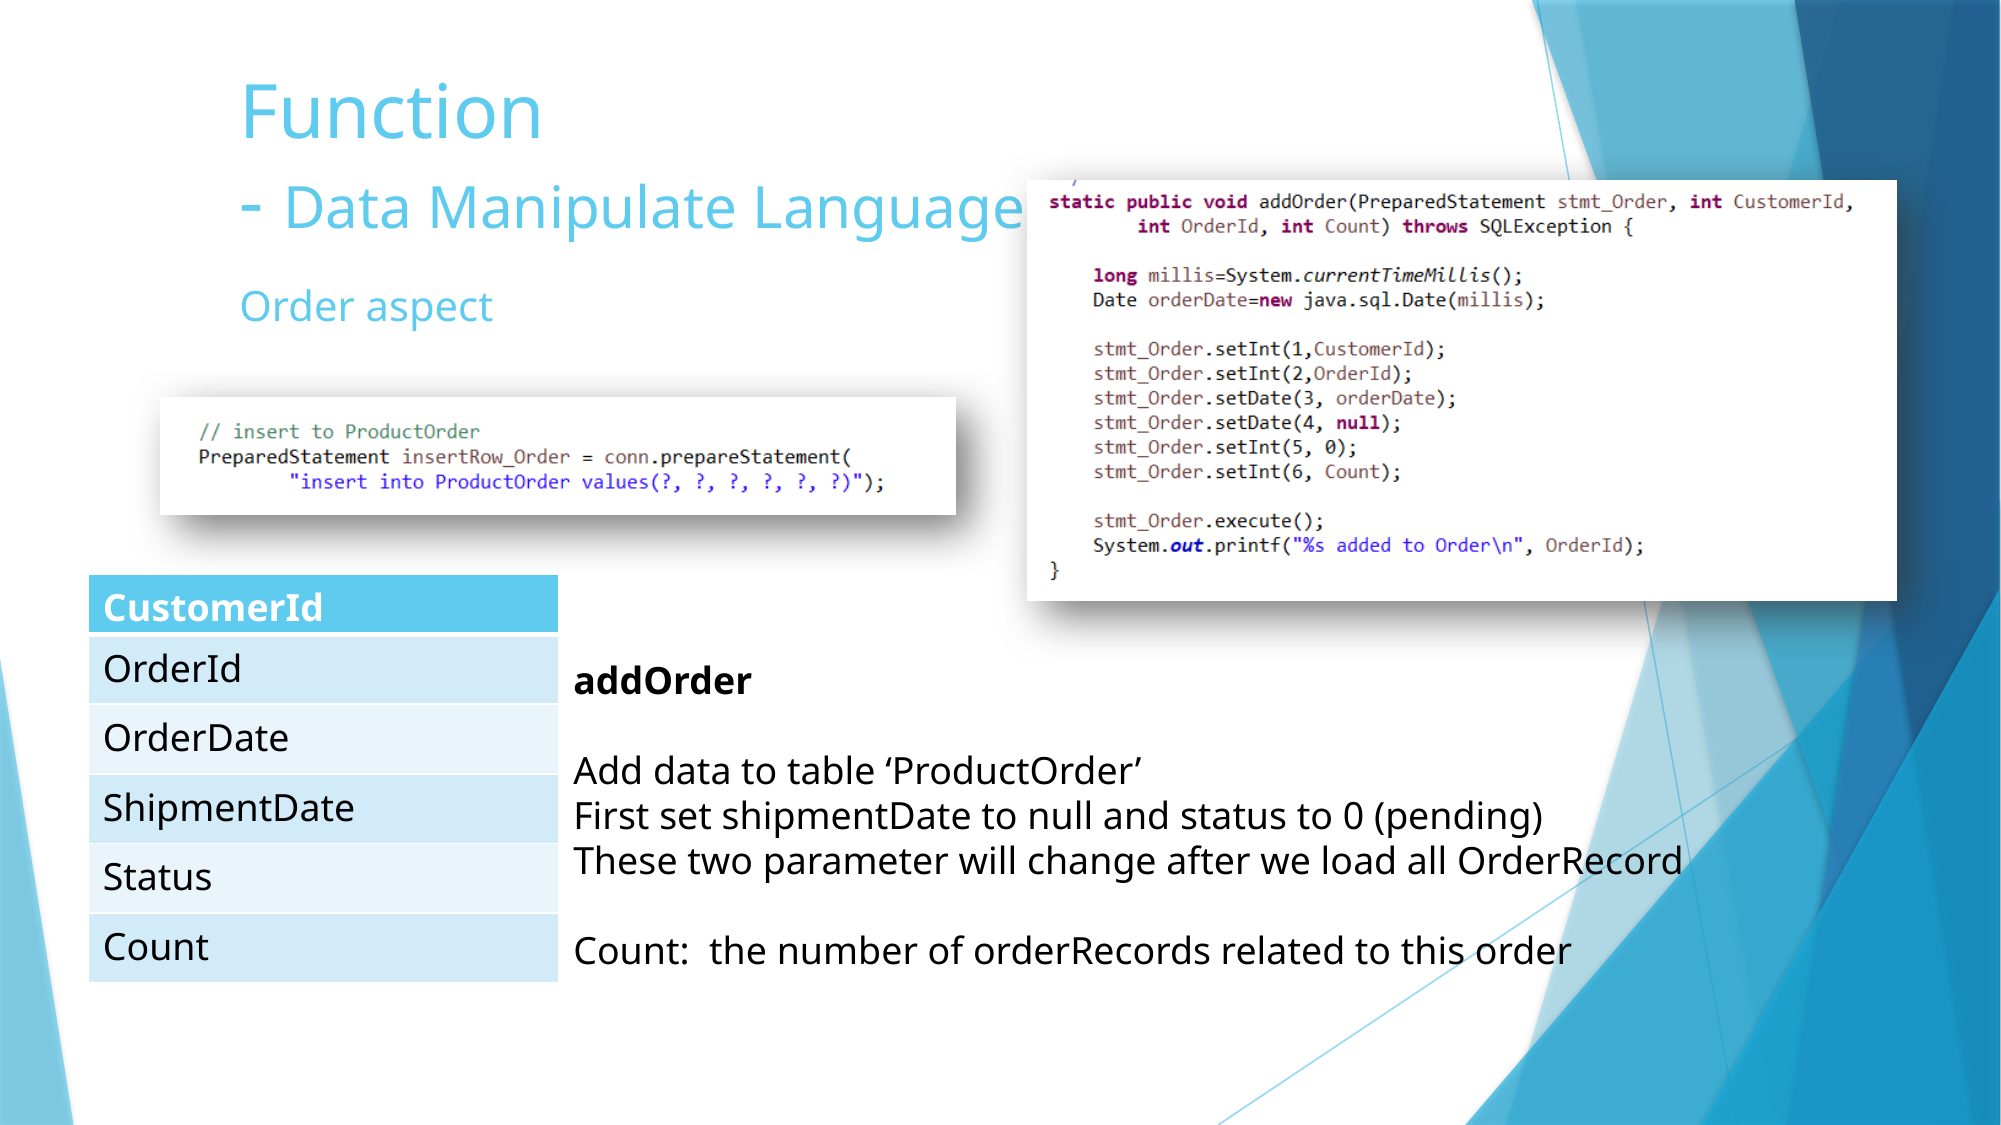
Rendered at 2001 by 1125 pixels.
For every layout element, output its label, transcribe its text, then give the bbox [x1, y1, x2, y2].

table_header CustomerId [89, 575, 558, 632]
picture [1026, 179, 1898, 602]
table_cell Count [89, 914, 558, 982]
table_cell ShipmentDate [89, 775, 558, 843]
text_box addOrder Add data to table ‘ProductOrder’ First set shipmentDate to null and status to 0 (pending) These two parameter will change after we load all OrderRecord Count: the number of orderRecords related to this order [559, 649, 2000, 980]
table_cell OrderDate [89, 705, 558, 773]
text_box Order aspect [224, 271, 811, 340]
table_cell OrderId [89, 637, 558, 703]
table_cell Status [89, 844, 558, 912]
title Function - Data Manipulate Language [224, 56, 1635, 274]
picture [160, 396, 957, 516]
